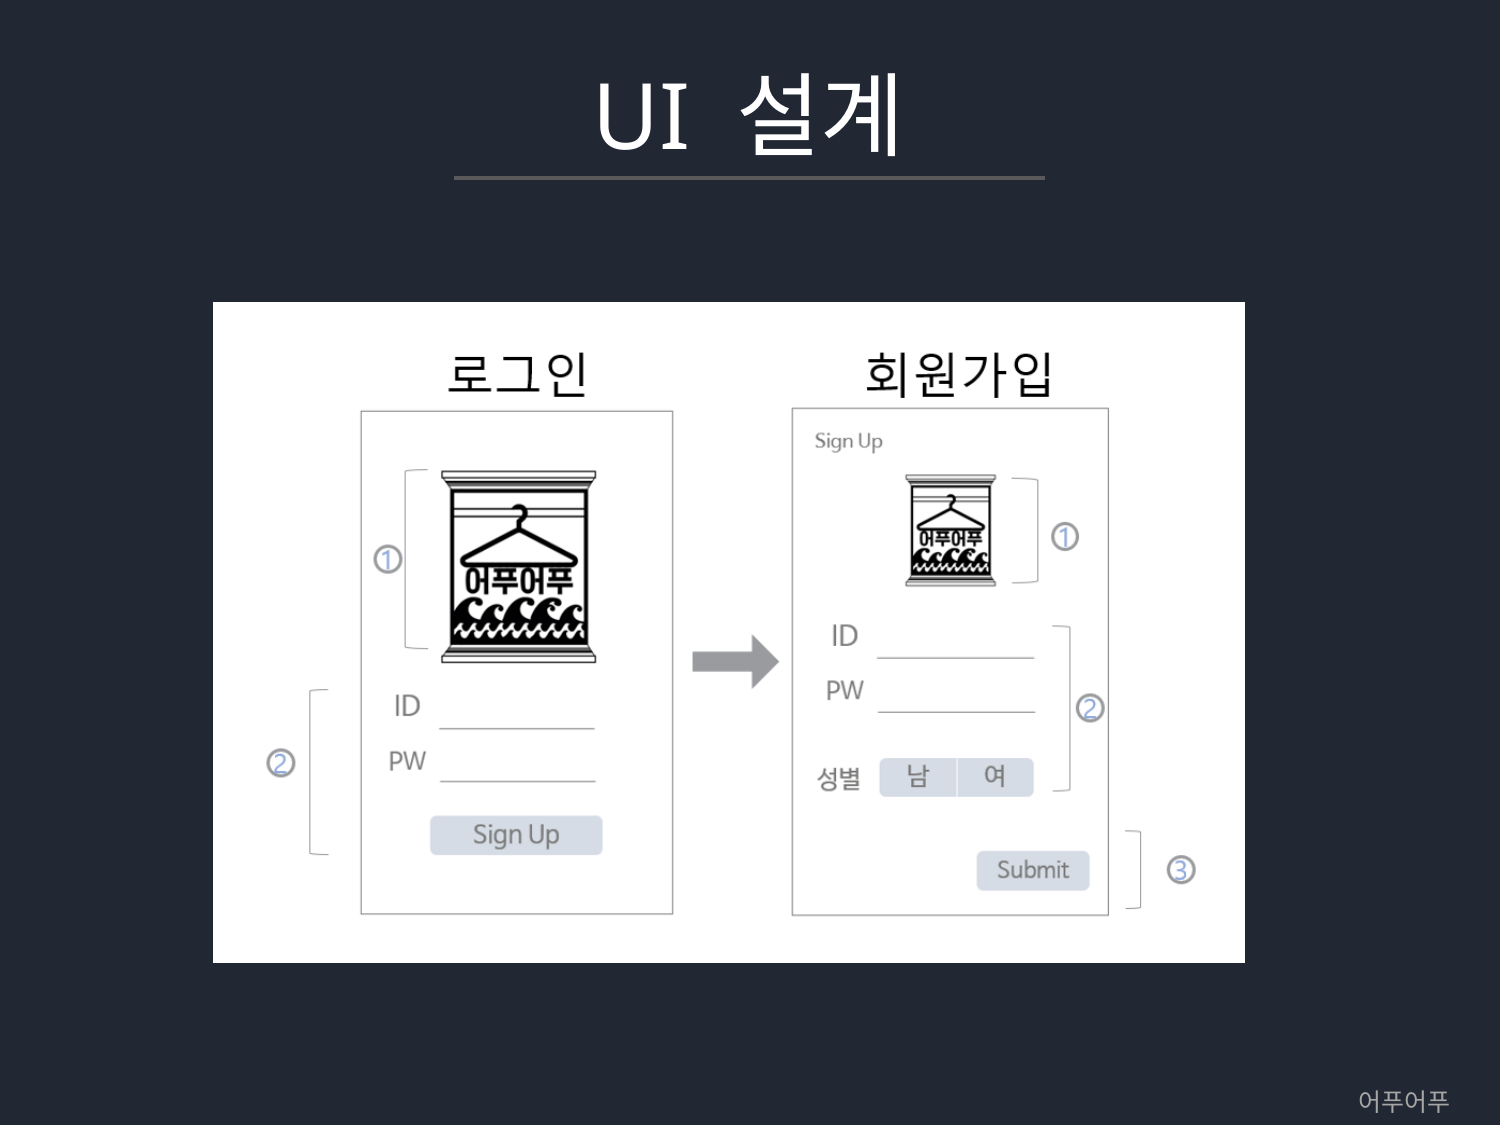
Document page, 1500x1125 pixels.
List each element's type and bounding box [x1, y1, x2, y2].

picture [0, 0, 1500, 1125]
text_box [454, 50, 1046, 179]
